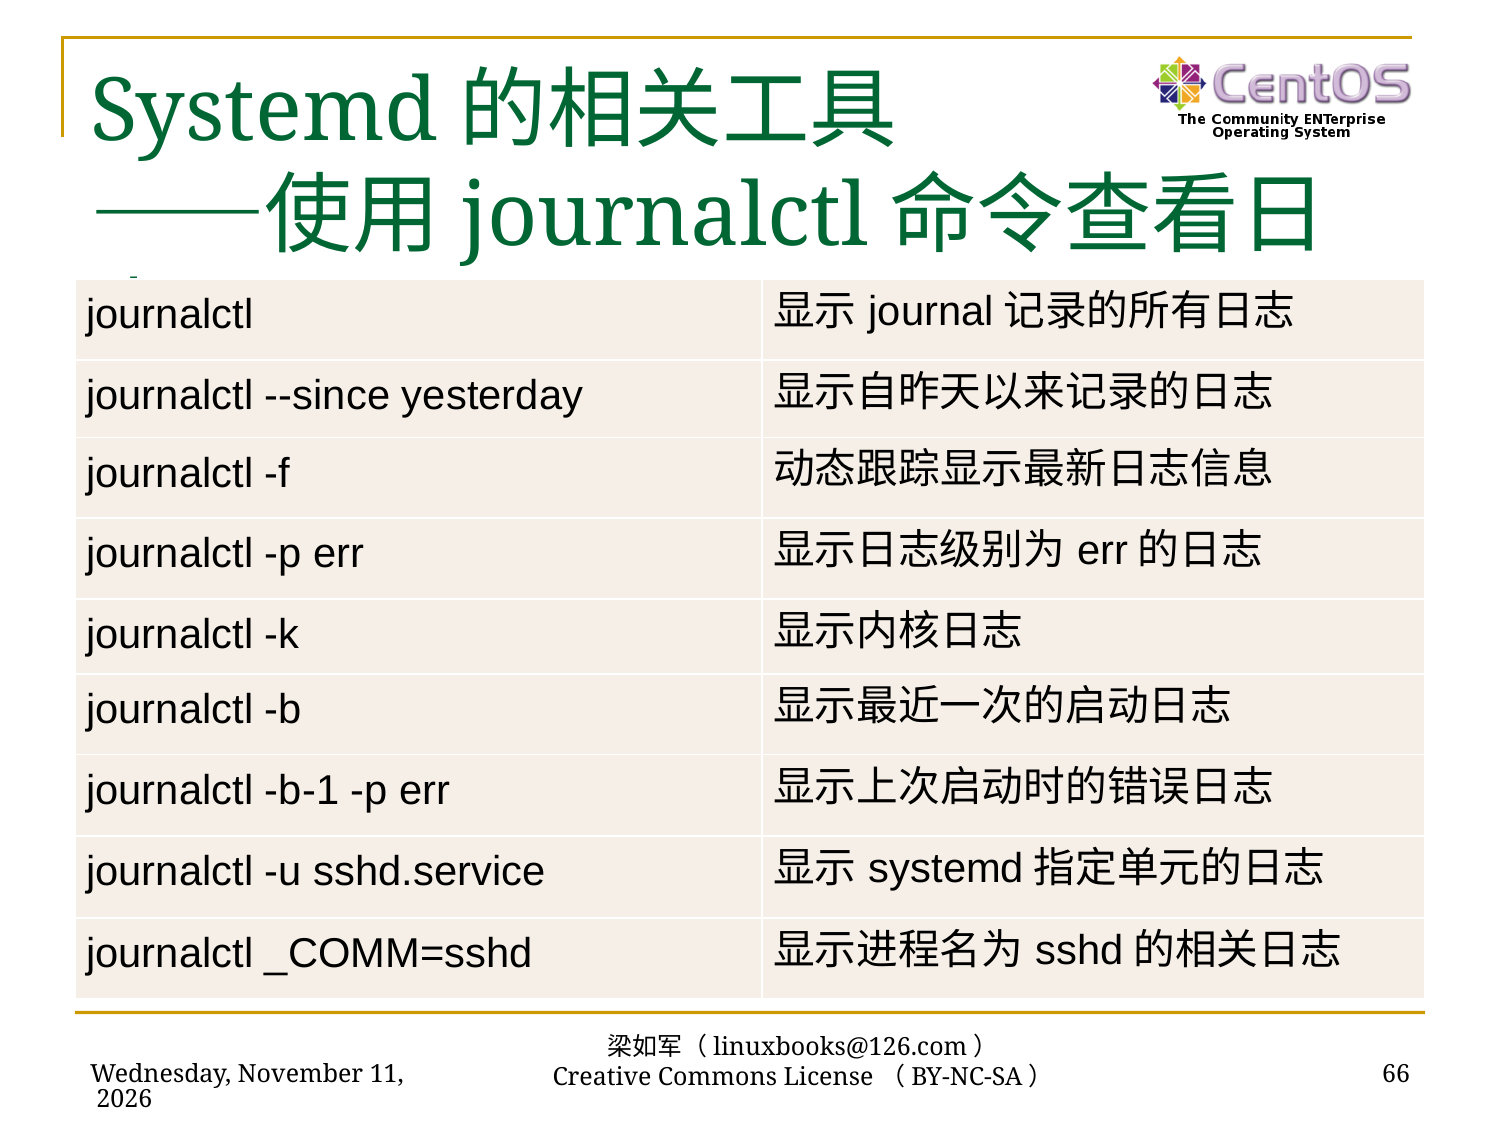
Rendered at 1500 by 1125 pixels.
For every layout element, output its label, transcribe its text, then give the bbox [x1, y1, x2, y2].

table_cell journalctl --since yesterday [76, 361, 761, 437]
table_cell 显示内核日志 [763, 600, 1424, 673]
table_cell 显示进程名为sshd的相关日志 [763, 919, 1424, 998]
footer 梁如军（linuxbooks@126.com） Creative Commons License（BY-NC-SA） [359, 1022, 1247, 1099]
table_cell journalctl -b-1 -p err [76, 755, 761, 835]
table_cell 显示最近一次的启动日志 [763, 675, 1424, 754]
table_cell journalctl -b [76, 675, 761, 754]
table_header 显示journal记录的所有日志 [763, 280, 1424, 359]
title Systemd的相关工具 ——使用journalctl命令查看日志 [74, 45, 1426, 233]
table_cell journalctl -f [76, 438, 761, 517]
table_cell journalctl -u sshd.service [76, 837, 761, 917]
table_cell journalctl _COMM=sshd [76, 919, 761, 998]
table_cell 显示systemd指定单元的日志 [763, 837, 1424, 917]
table_cell 显示上次启动时的错误日志 [763, 755, 1424, 835]
table_cell journalctl -k [76, 600, 761, 673]
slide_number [74, 1023, 426, 1100]
table_header journalctl [76, 280, 761, 359]
table_cell 显示日志级别为err的日志 [763, 519, 1424, 598]
slide_number 66 [1074, 1023, 1426, 1100]
table_cell 显示自昨天以来记录的日志 [763, 361, 1424, 437]
table_cell 动态跟踪显示最新日志信息 [763, 438, 1424, 517]
table_cell journalctl -p err [76, 519, 761, 598]
